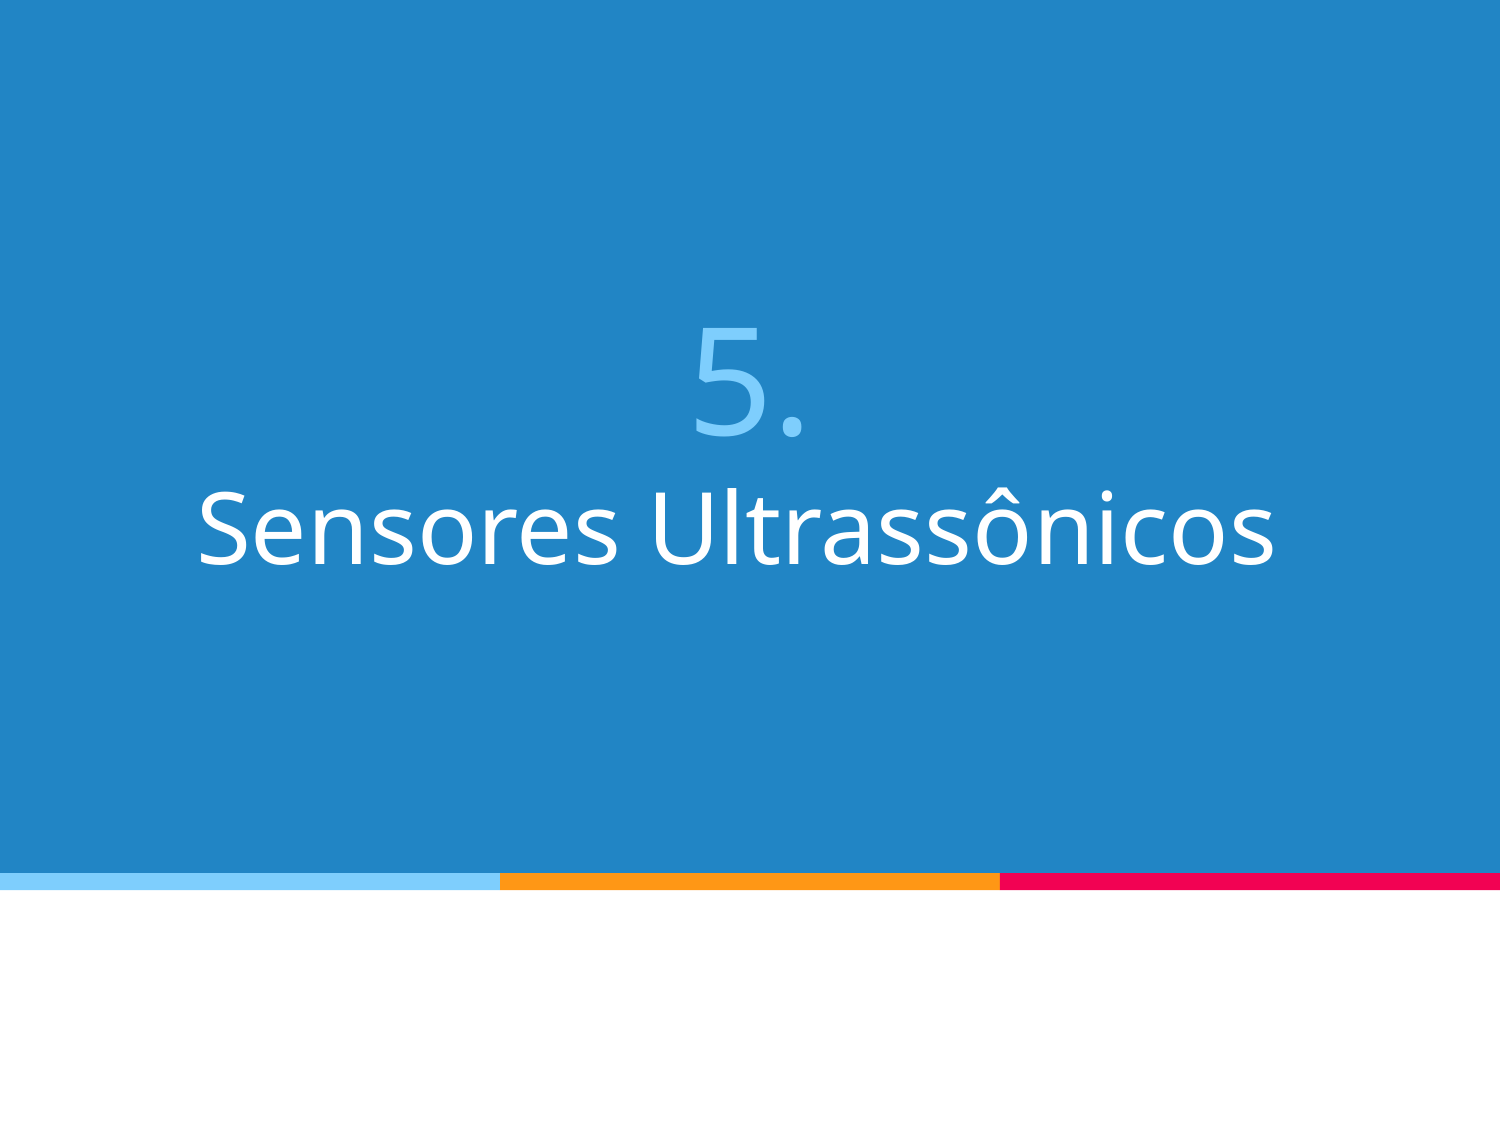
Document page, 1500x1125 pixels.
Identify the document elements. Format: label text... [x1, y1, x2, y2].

title 5. Sensores Ultrassônicos [112, 346, 1388, 600]
